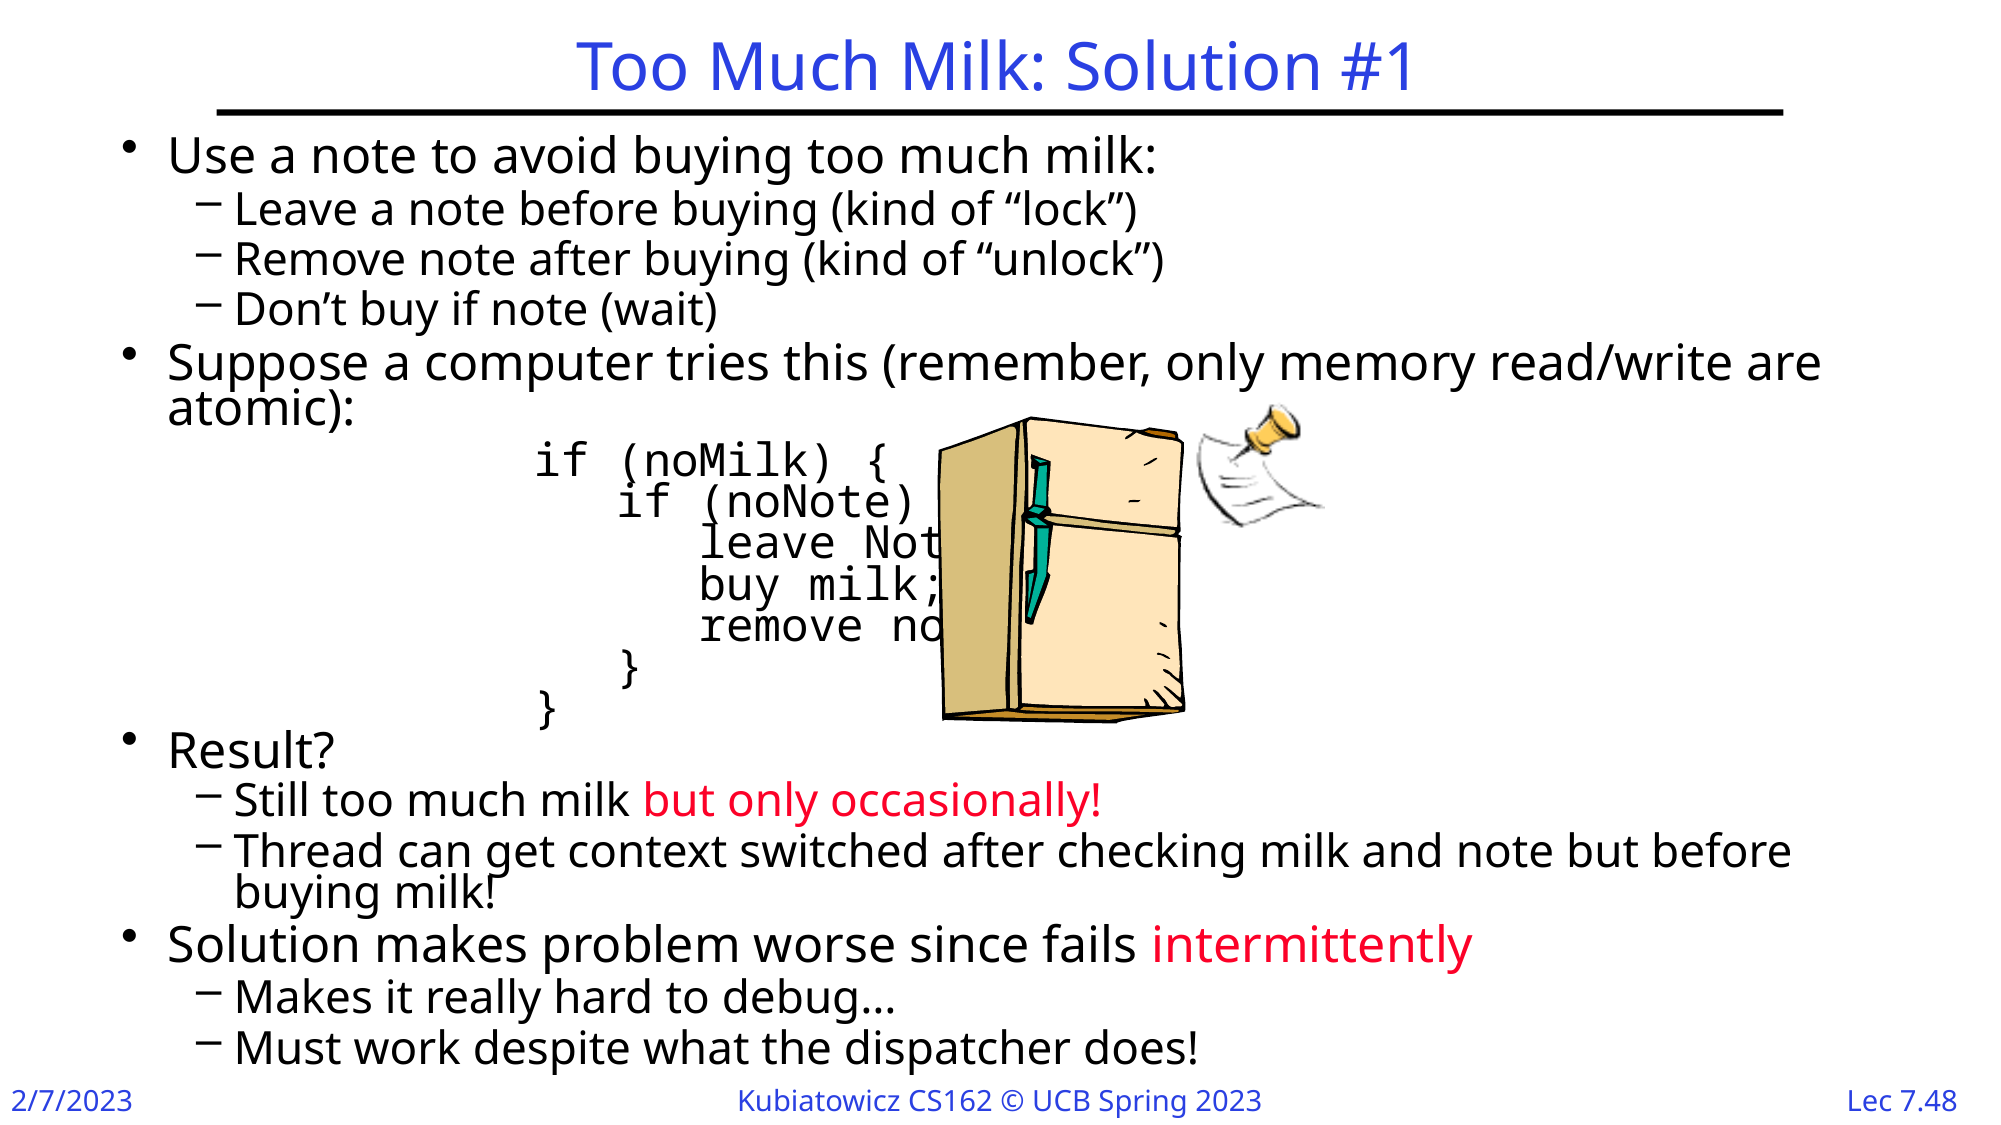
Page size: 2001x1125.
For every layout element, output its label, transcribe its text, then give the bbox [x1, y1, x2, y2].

list Use a note to avoid buying too much milk: Leave a note before buying (kind of “lock”) Remove note after buying (kind of “unlock”) Don’t buy if note (wait) Suppose a computer tries this (remember, only memory read/write are atomic): if (noMilk) { if (noNote) { leave Note; buy milk; remove note; } } Result? Still too much milk but only occasionally! Thread can get context switched after checking milk and note but before buying milk! Solution makes problem worse since fails intermittently Makes it really hard to debug… Must work despite what the dispatcher does! [106, 130, 1894, 1121]
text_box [937, 399, 1326, 726]
title Too Much Milk: Solution #1 [216, 24, 1784, 113]
